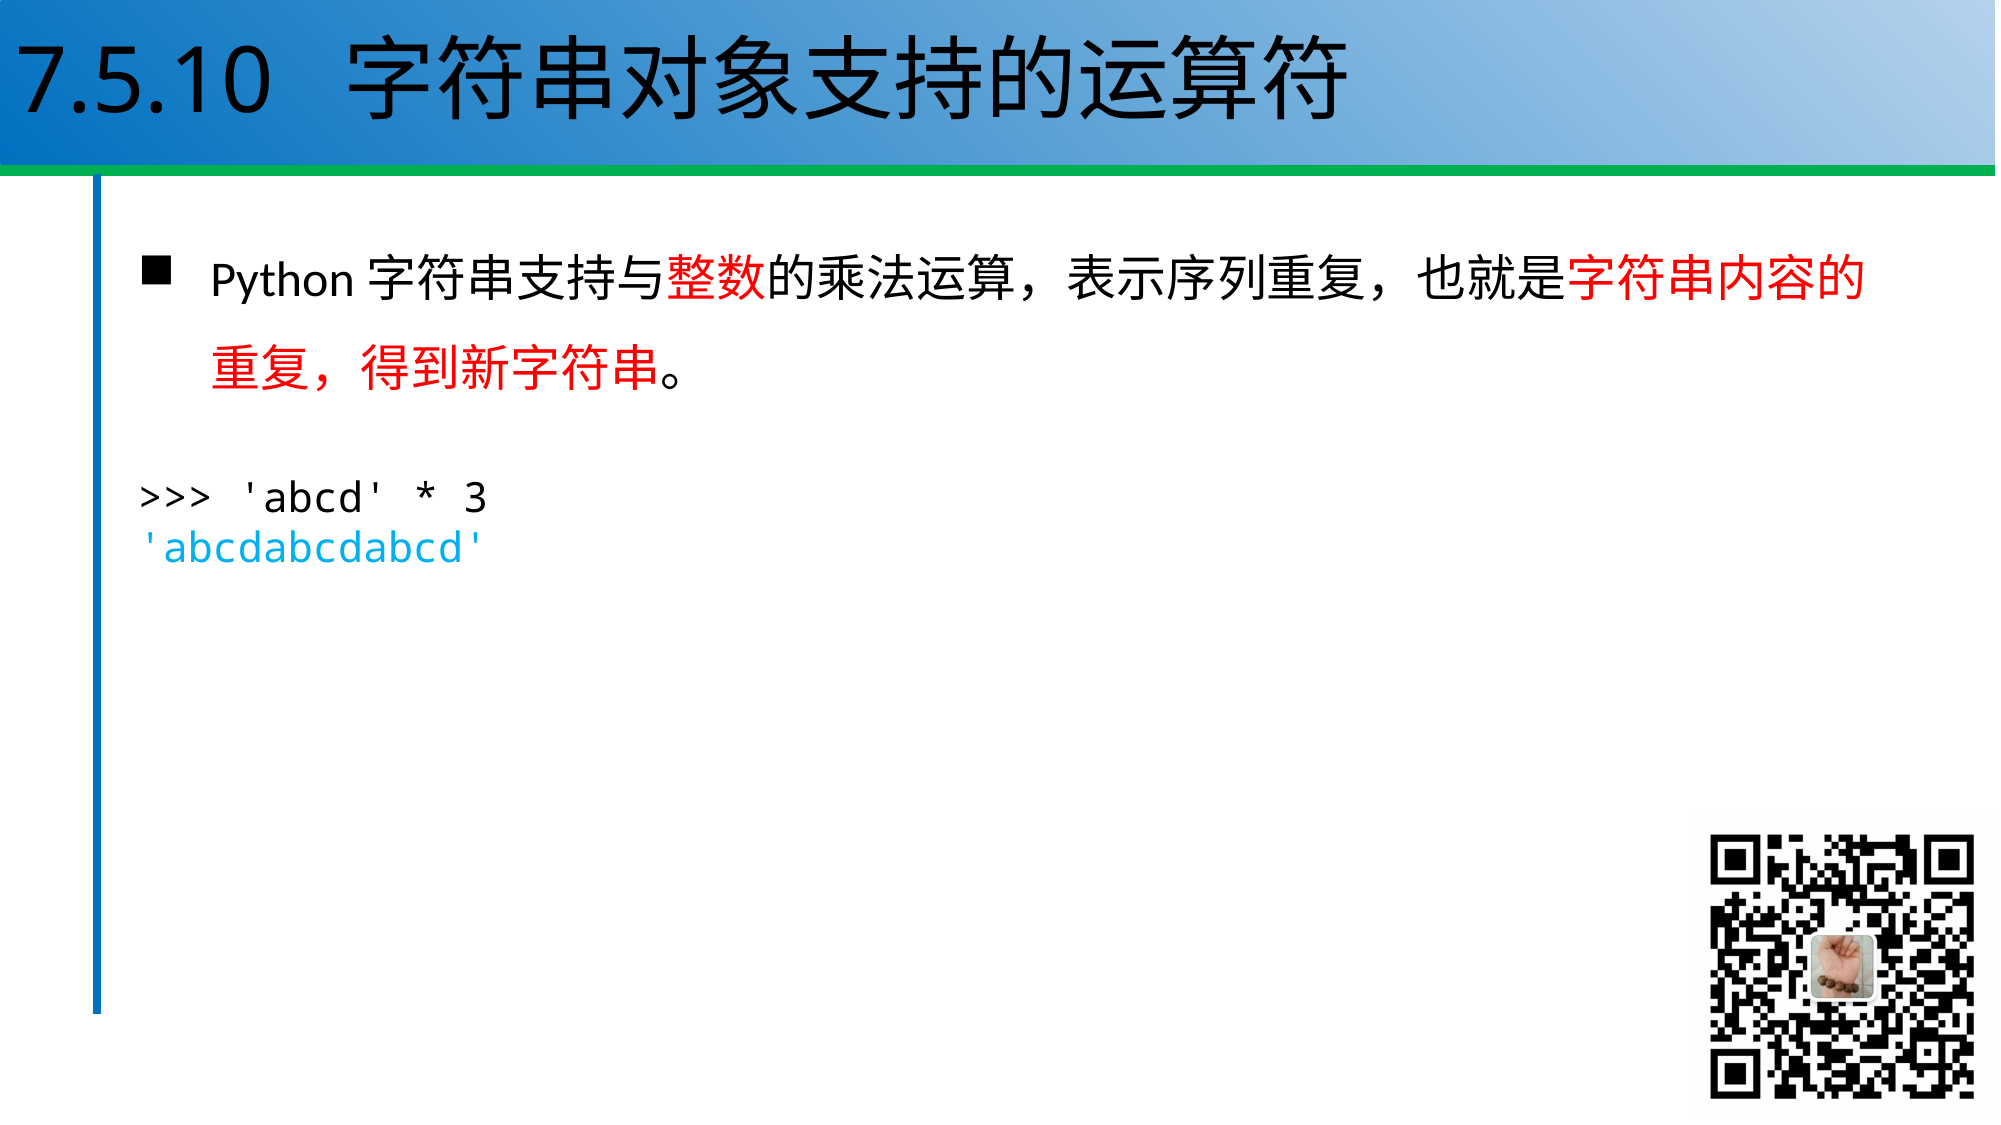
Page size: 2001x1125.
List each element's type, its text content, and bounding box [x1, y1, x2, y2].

picture [1689, 813, 1995, 1120]
title 7.5.10 字符串对象支持的运算符 [0, 0, 1995, 165]
slide_number [1412, 1042, 1863, 1103]
list Python字符串支持与整数的乘法运算，表示序列重复，也就是字符串内容的重复，得到新字符串。 >>> 'abcd' * 3 'abcdabcdabcd' [122, 208, 1890, 952]
